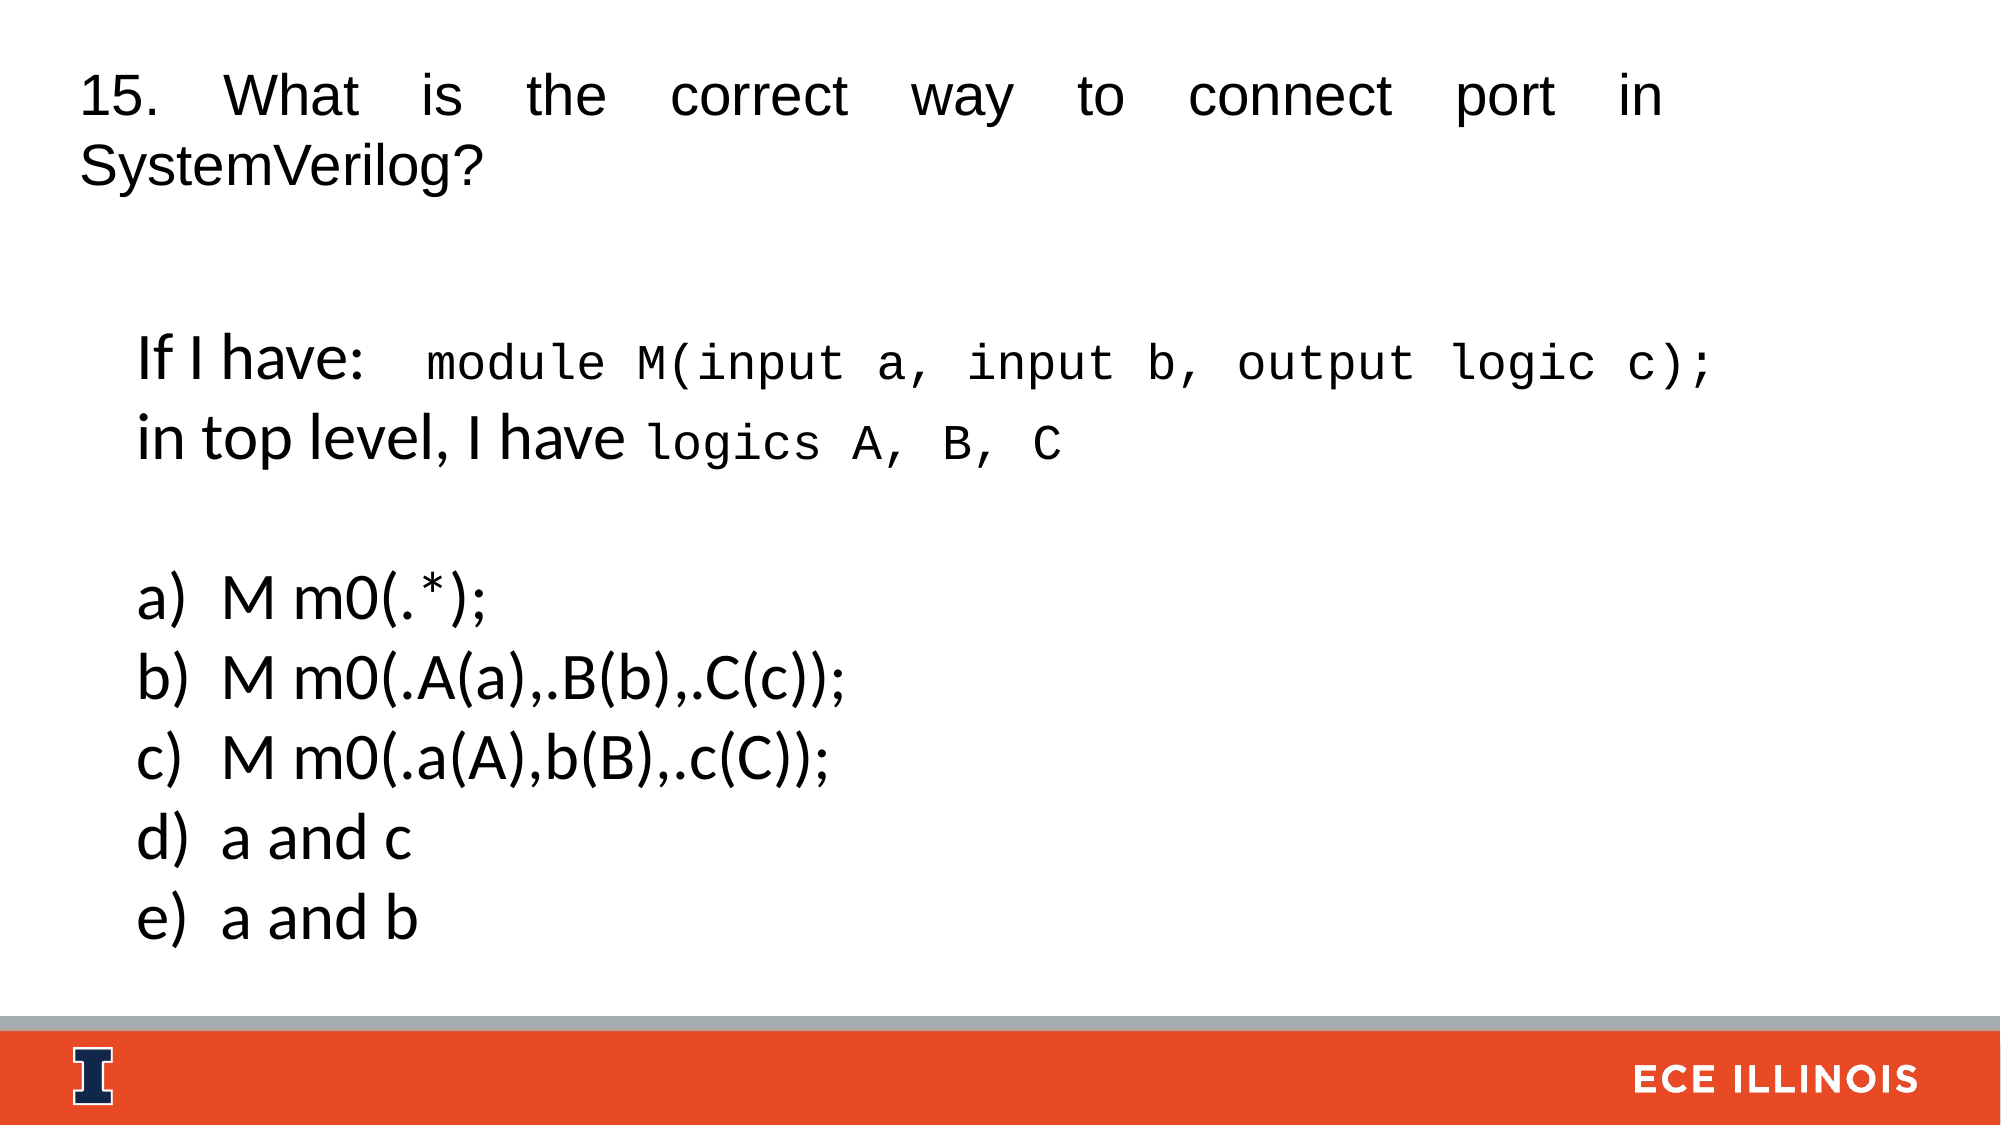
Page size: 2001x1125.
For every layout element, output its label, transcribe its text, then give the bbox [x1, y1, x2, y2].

picture [0, 1016, 2000, 1110]
text_box 15. What is the correct way to connect port in SystemVerilog? [64, 49, 1681, 136]
text_box If I have: module M(input a, input b, output logic c); in top level, I have logics A, B, C M m0(.*); M m0(.A(a),.B(b),.C(c)); M m0(.a(A),b(B),.c(C)); a and c a and b [121, 305, 1815, 967]
picture [1635, 1064, 1917, 1093]
